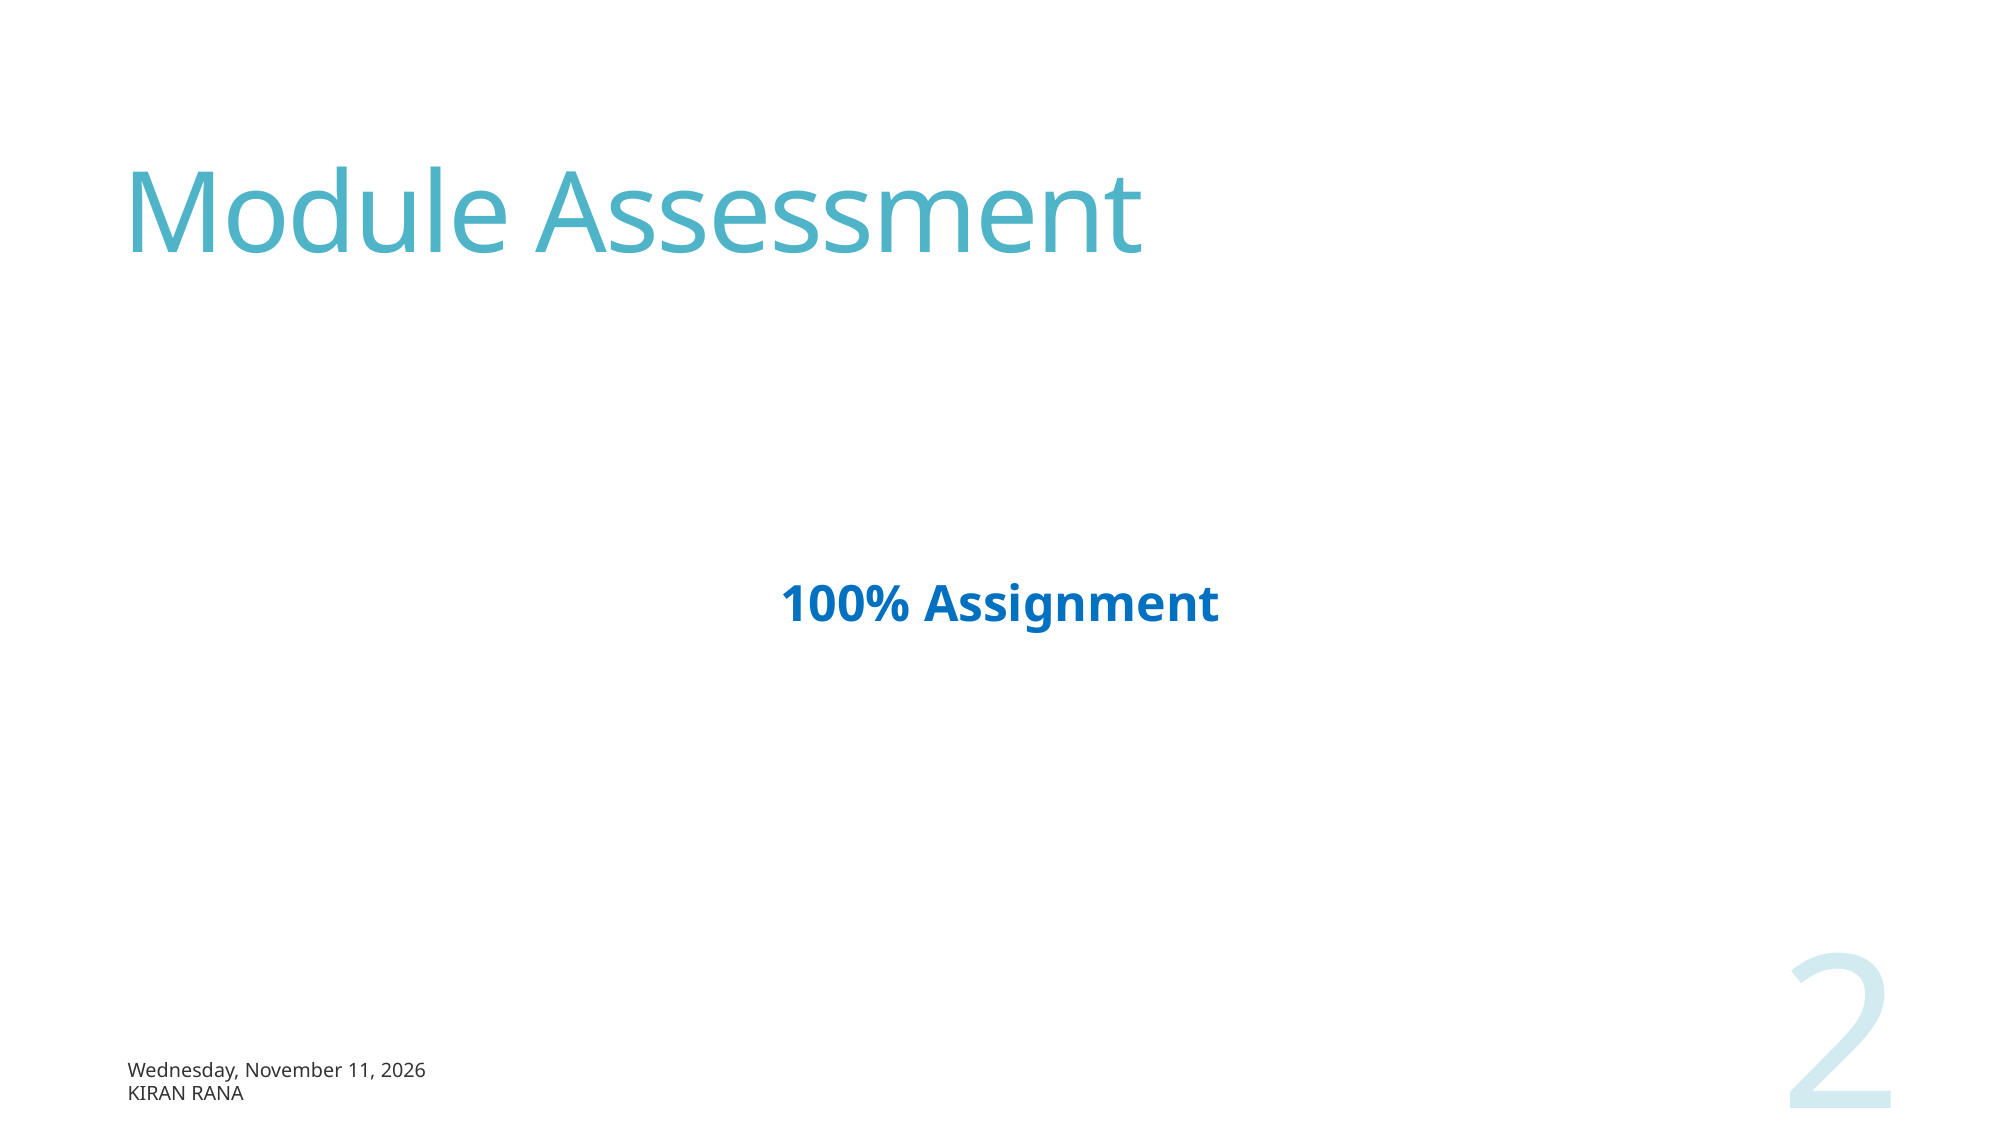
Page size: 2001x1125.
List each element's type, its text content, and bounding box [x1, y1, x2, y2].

list 100% Assignment [111, 329, 1876, 948]
slide_number 2 [1437, 963, 1918, 1125]
title Module Assessment [107, 81, 1875, 354]
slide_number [112, 1051, 788, 1075]
footer Kiran Rana [112, 1075, 938, 1113]
